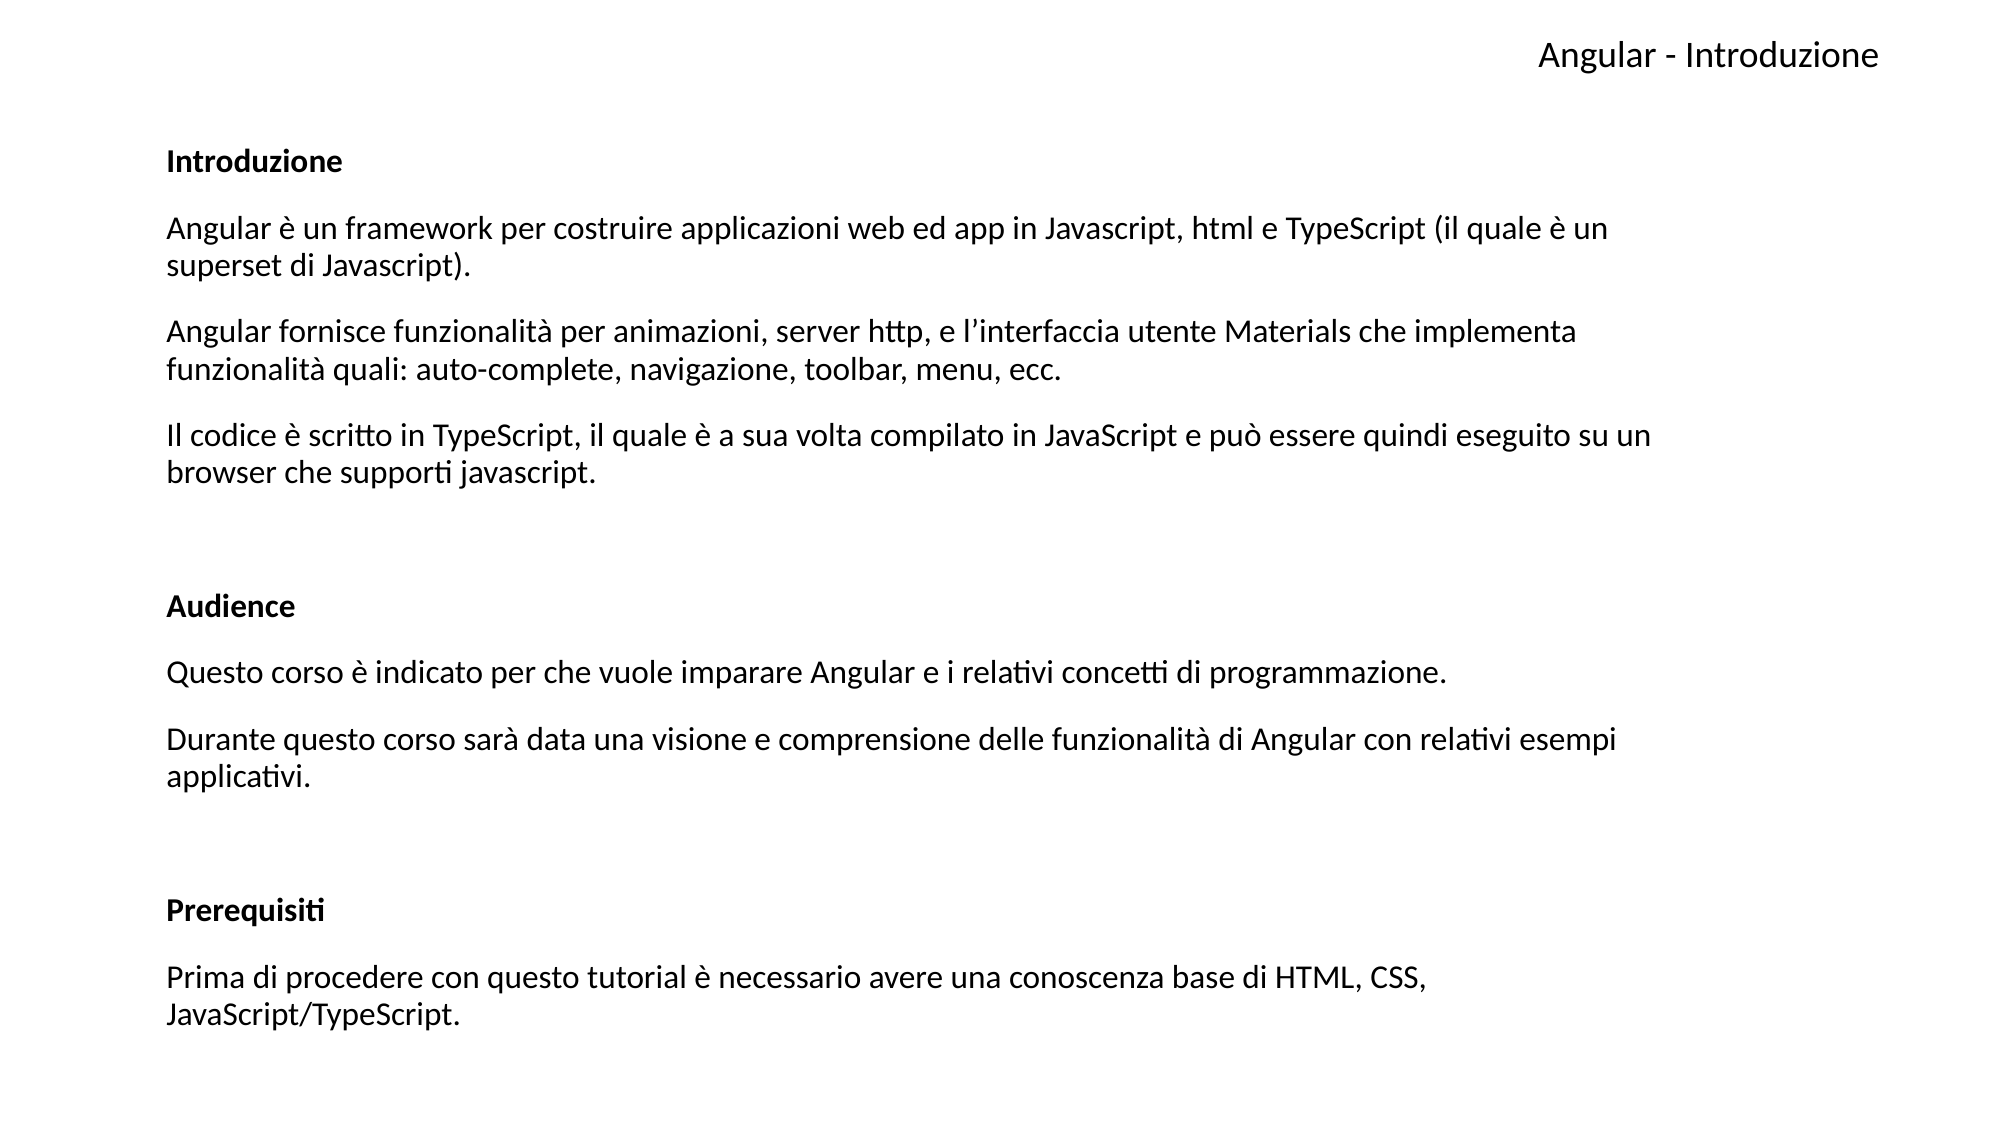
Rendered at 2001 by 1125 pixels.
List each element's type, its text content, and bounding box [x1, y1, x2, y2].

text_box Angular - Introduzione [1523, 22, 1984, 83]
text_box Introduzione Angular è un framework per costruire applicazioni web ed app in Javascript, html e TypeScript (il quale è un superset di Javascript). Angular fornisce funzionalità per animazioni, server http, e l’interfaccia utente Materials che implementa funzionalità quali: auto-complete, navigazione, toolbar, menu, ecc. Il codice è scritto in TypeScript, il quale è a sua volta compilato in JavaScript e può essere quindi eseguito su un browser che supporti javascript. Audience Questo corso è indicato per che vuole imparare Angular e i relativi concetti di programmazione. Durante questo corso sarà data una visione e comprensione delle funzionalità di Angular con relativi esempi applicativi. Prerequisiti Prima di procedere con questo tutorial è necessario avere una conoscenza base di HTML, CSS, JavaScript/TypeScript. [166, 138, 1654, 677]
